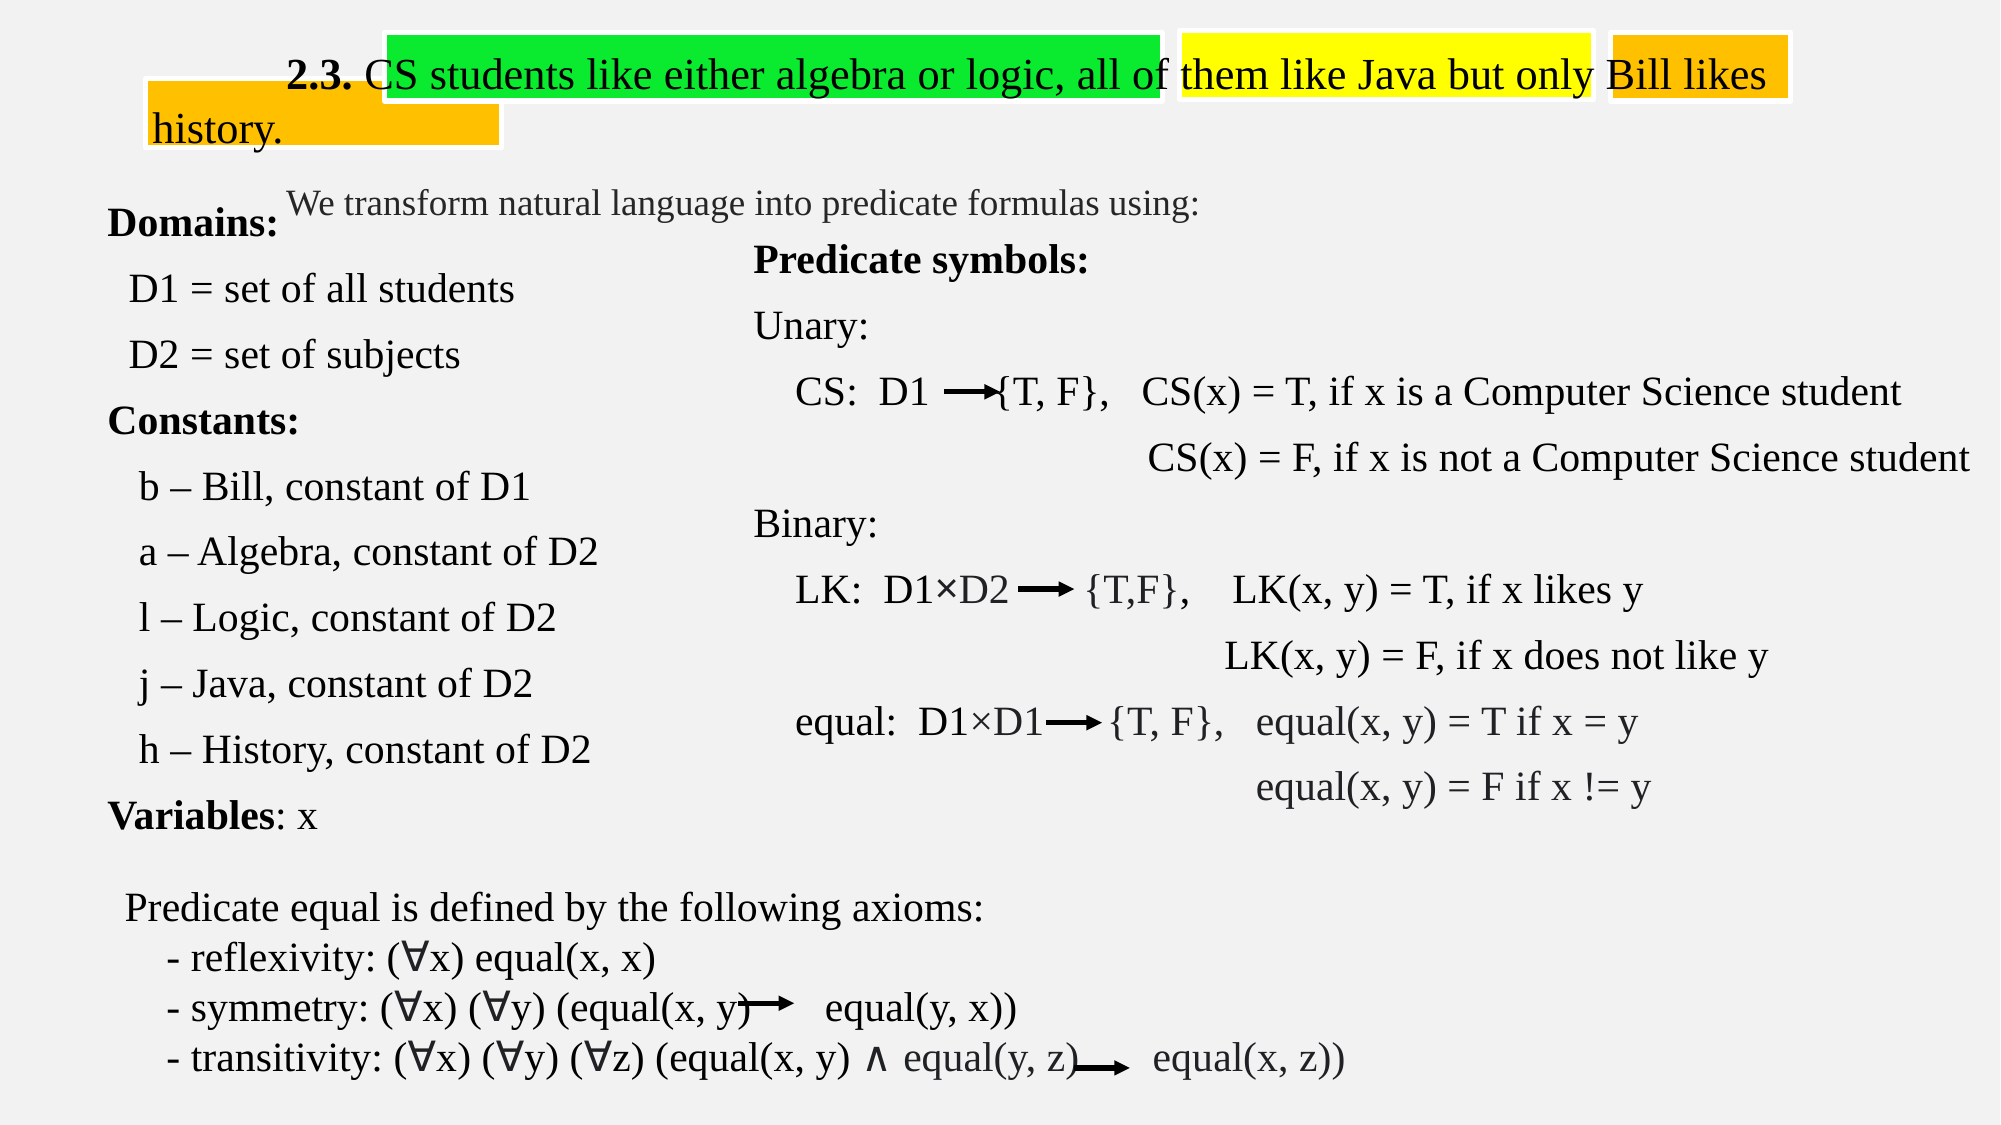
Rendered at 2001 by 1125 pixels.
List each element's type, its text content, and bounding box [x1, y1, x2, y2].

text_box Domains: D1 = set of all students D2 = set of subjects Constants: b – Bill, constant of D1 a – Algebra, constant of D2 l – Logic, constant of D2 j – Java, constant of D2 h – History, constant of D2 Variables: x [92, 193, 631, 846]
text_box Predicate equal is defined by the following axioms: - reflexivity: (∀x) equal(x, x) - symmetry: (∀x) (∀y) (equal(x, y) equal(y, x)) - transitivity: (∀x) (∀y) (∀z) (equal(x, y) ∧ equal(y, z) equal(x, z)) [109, 872, 1835, 1125]
text_box [382, 30, 1165, 37]
text_box [1608, 30, 1793, 37]
list 2.3. CS students like either algebra or logic, all of them like Java but only Bill likes history. We transform natural language into predicate formulas using: [137, 37, 1863, 234]
text_box Predicate symbols: Unary: CS: D1 {T, F}, CS(x) = T, if x is a Computer Science student CS(x) = F, if x is not a Computer Science student Binary: LK: D1×D2 {T,F}, LK(x, y) = T, if x likes y LK(x, y) = F, if x does not like y equal: D1×D1 {T, F}, equal(x, y) = T if x = y equal(x, y) = F if x != y [738, 230, 2000, 883]
text_box [1177, 28, 1596, 37]
